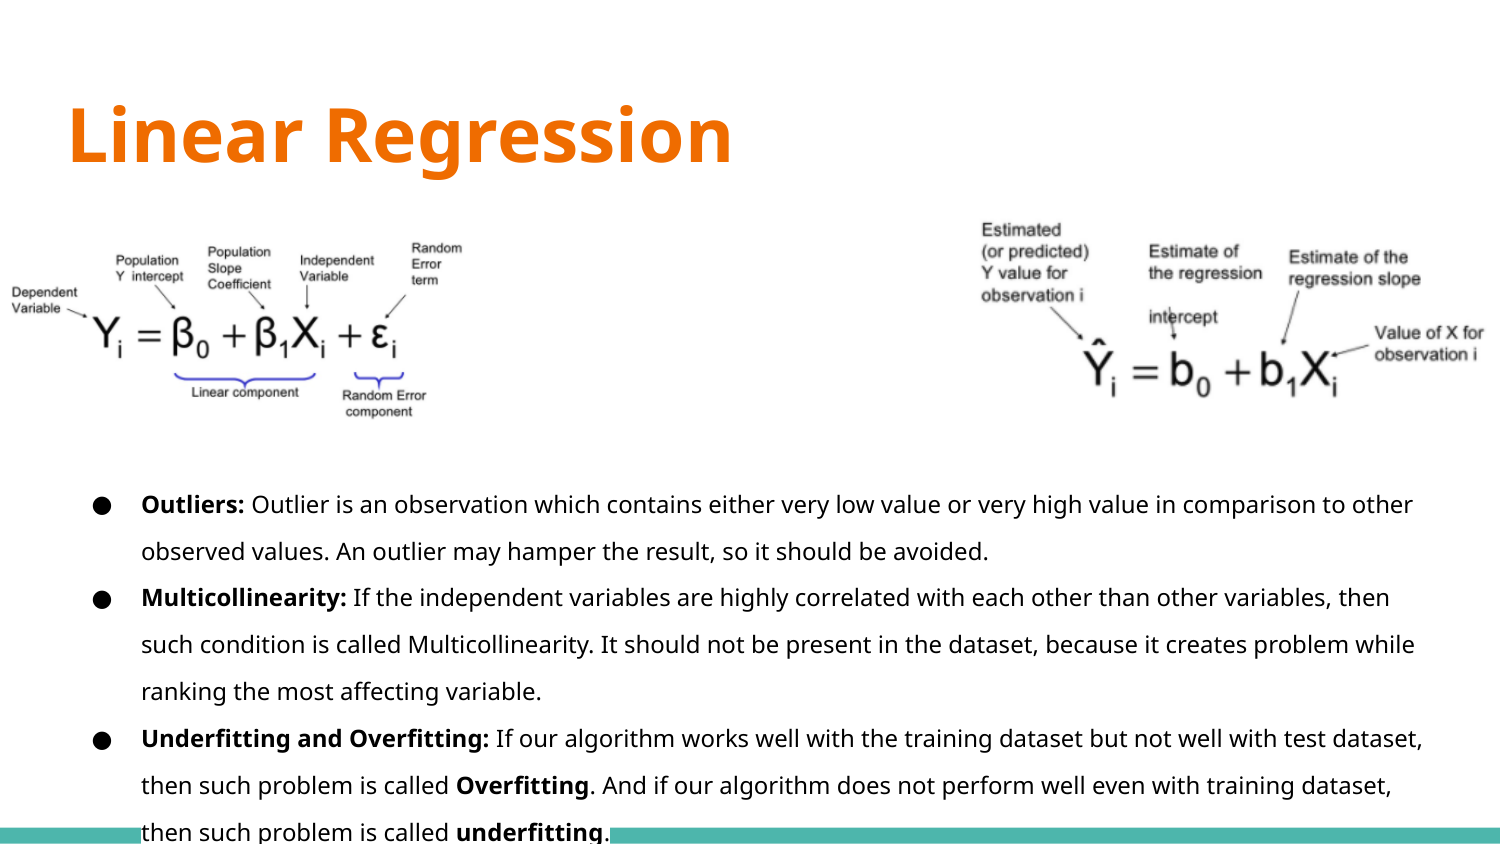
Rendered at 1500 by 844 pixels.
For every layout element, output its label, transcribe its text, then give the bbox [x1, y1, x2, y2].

title Linear Regression [51, 72, 1449, 189]
picture [957, 207, 1500, 410]
list Outliers: Outlier is an observation which contains either very low value or very high value in comparison to other observed values. An outlier may hamper the result, so it should be avoided. Multicollinearity: If the independent variables are highly correlated with each other than other variables, then such condition is called Multicollinearity. It should not be present in the dataset, because it creates problem while ranking the most affecting variable. Underfitting and Overfitting: If our algorithm works well with the training dataset but not well with test dataset, then such problem is called Overfitting. And if our algorithm does not perform well even with training dataset, then such problem is called underfitting. [51, 207, 1449, 750]
picture [9, 219, 467, 423]
